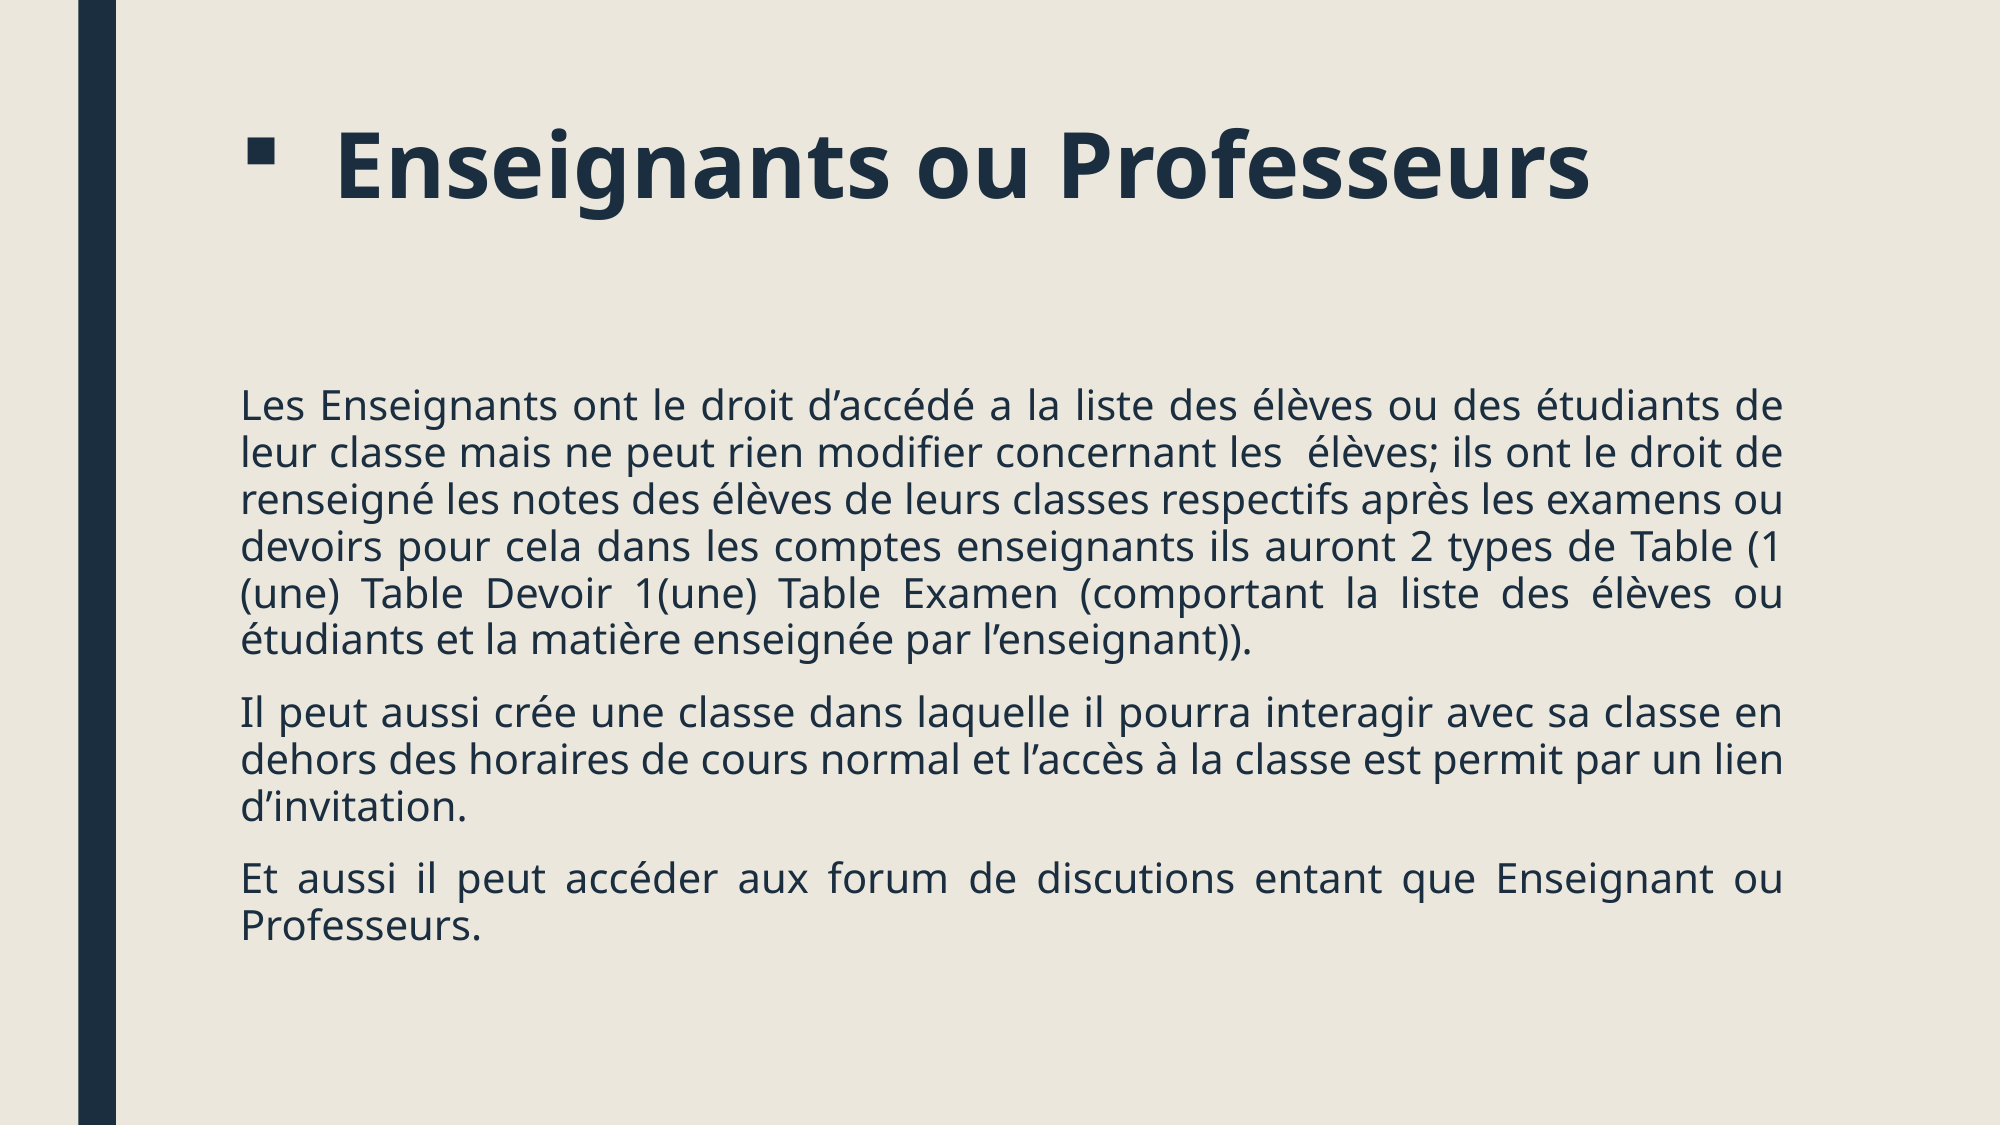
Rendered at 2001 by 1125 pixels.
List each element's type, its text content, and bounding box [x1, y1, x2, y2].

title Enseignants ou Professeurs [225, 112, 1800, 357]
list Les Enseignants ont le droit d’accédé a la liste des élèves ou des étudiants de leur classe mais ne peut rien modifier concernant les élèves; ils ont le droit de renseigné les notes des élèves de leurs classes respectifs après les examens ou devoirs pour cela dans les comptes enseignants ils auront 2 types de Table (1 (une) Table Devoir 1(une) Table Examen (comportant la liste des élèves ou étudiants et la matière enseignée par l’enseignant)). Il peut aussi crée une classe dans laquelle il pourra interagir avec sa classe en dehors des horaires de cours normal et l’accès à la classe est permit par un lien d’invitation. Et aussi il peut accéder aux forum de discutions entant que Enseignant ou Professeurs. [225, 375, 1800, 963]
